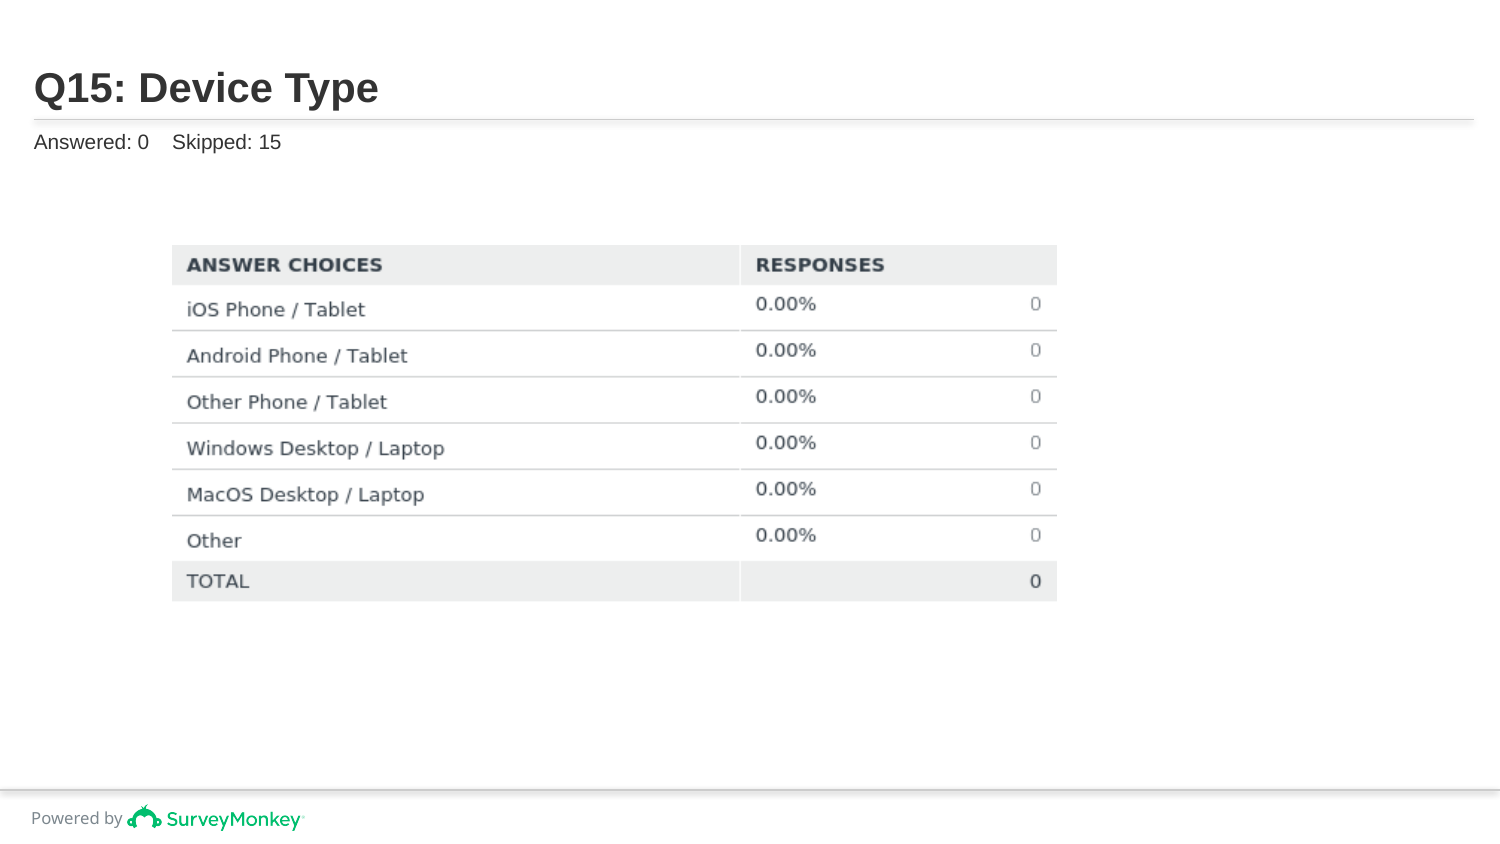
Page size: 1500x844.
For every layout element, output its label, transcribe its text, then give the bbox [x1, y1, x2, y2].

picture [171, 245, 1057, 604]
list Answered: 0 Skipped: 15 [18, 120, 894, 162]
title Q15: Device Type [18, 54, 1369, 119]
picture [116, 793, 316, 842]
